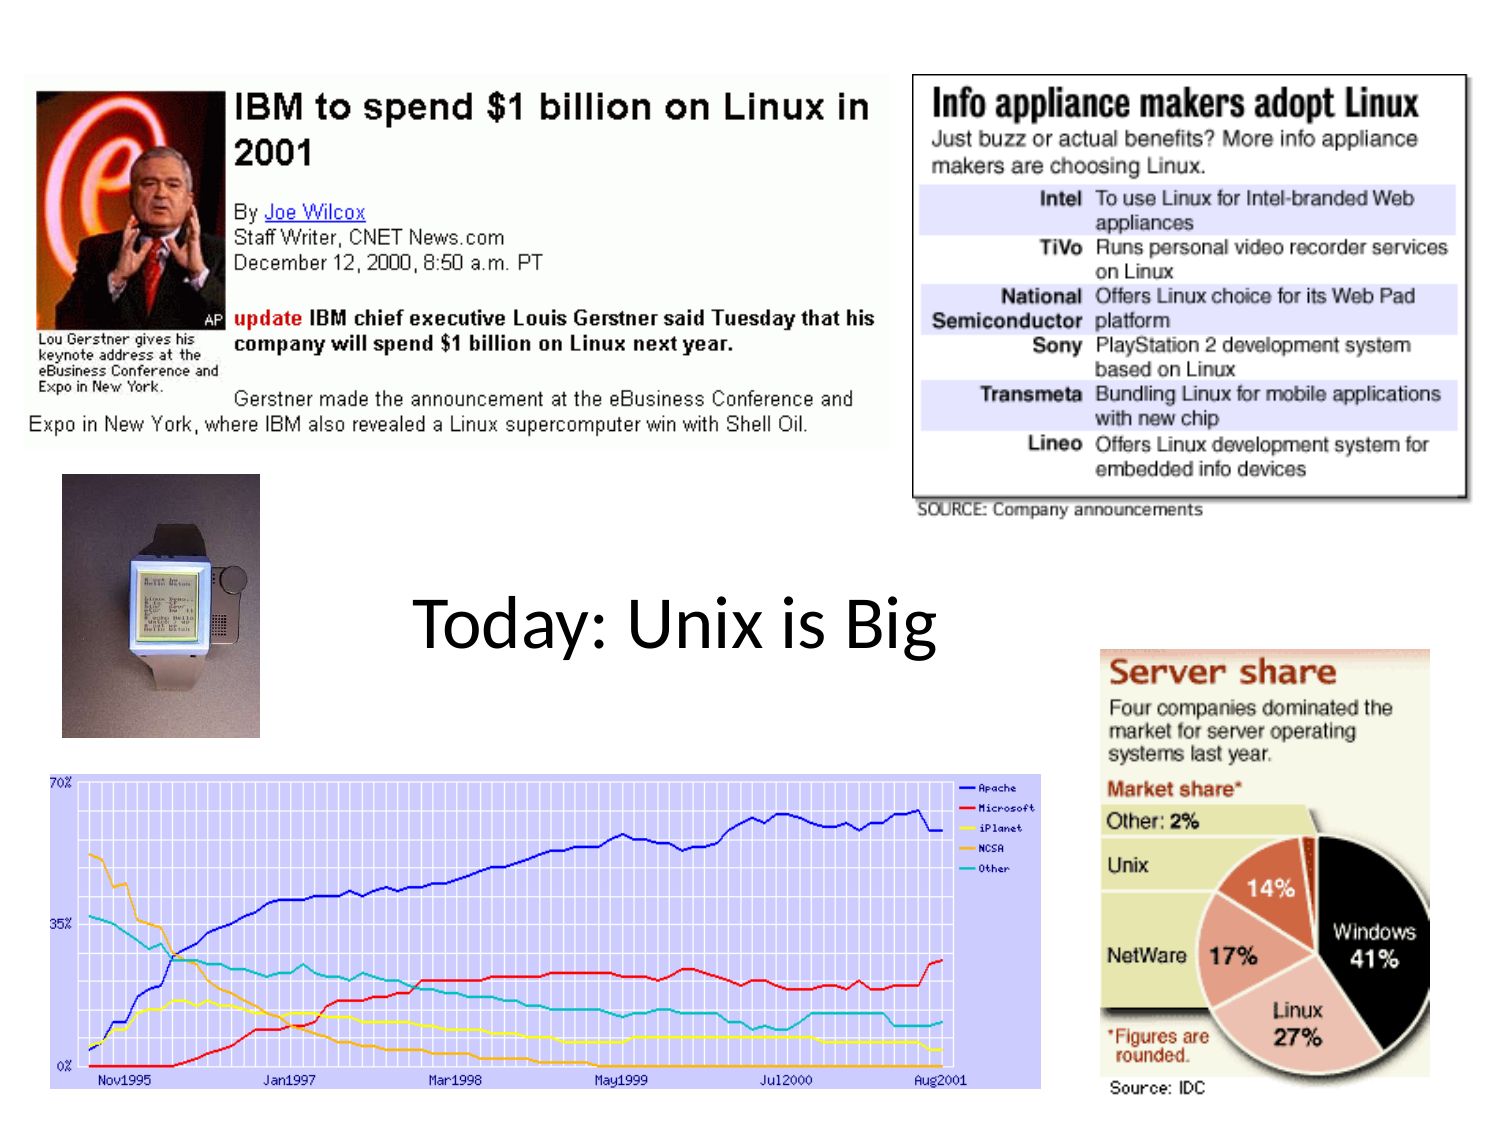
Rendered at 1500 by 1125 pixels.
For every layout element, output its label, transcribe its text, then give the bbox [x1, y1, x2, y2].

picture [49, 774, 1041, 1090]
picture [1099, 649, 1431, 1103]
title Today: Unix is Big [300, 525, 1050, 713]
picture [24, 74, 891, 449]
picture [62, 474, 260, 738]
picture [912, 74, 1476, 529]
